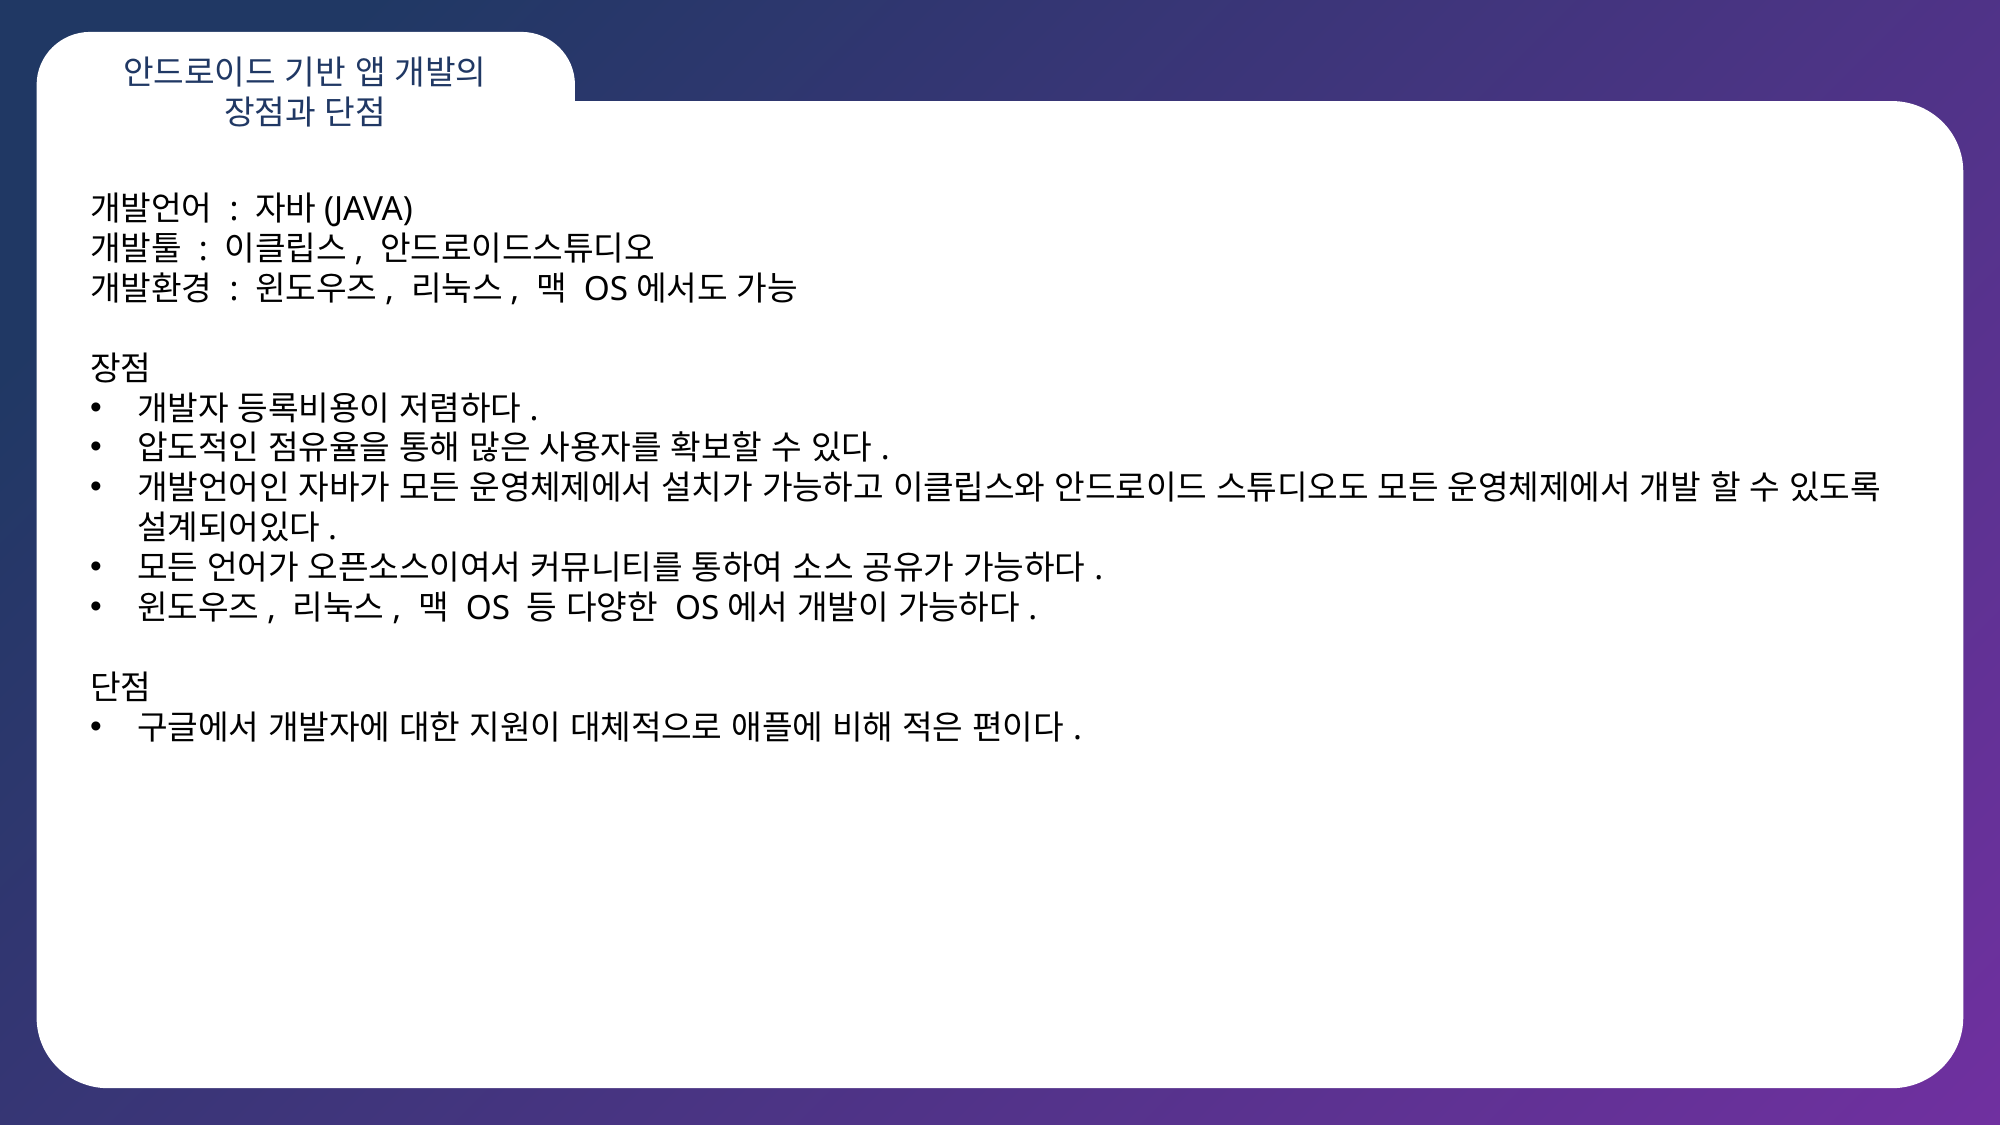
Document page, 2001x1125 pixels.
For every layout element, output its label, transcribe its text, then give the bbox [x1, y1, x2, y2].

text_box [35, 30, 1965, 1090]
text_box 개발언어 : 자바(JAVA) 개발툴 : 이클립스, 안드로이드스튜디오 개발환경 : 윈도우즈, 리눅스, 맥 OS에서도 가능 장점 개발자 등록비용이 저렴하다. 압도적인 점유율을 통해 많은 사용자를 확보할 수 있다. 개발언어인 자바가 모든 운영체제에서 설치가 가능하고 이클립스와 안드로이드 스튜디오도 모든 운영체제에서 개발 할 수 있도록 설계되어있다. 모든 언어가 오픈소스이여서 커뮤니티를 통하여 소스 공유가 가능하다. 윈도우즈, 리눅스, 맥 OS 등 다양한 OS에서 개발이 가능하다. 단점 구글에서 개발자에 대한 지원이 대체적으로 애플에 비해 적은 편이다. [75, 179, 1921, 794]
text_box 안드로이드 기반 앱 개발의 장점과 단점 [64, 43, 547, 139]
